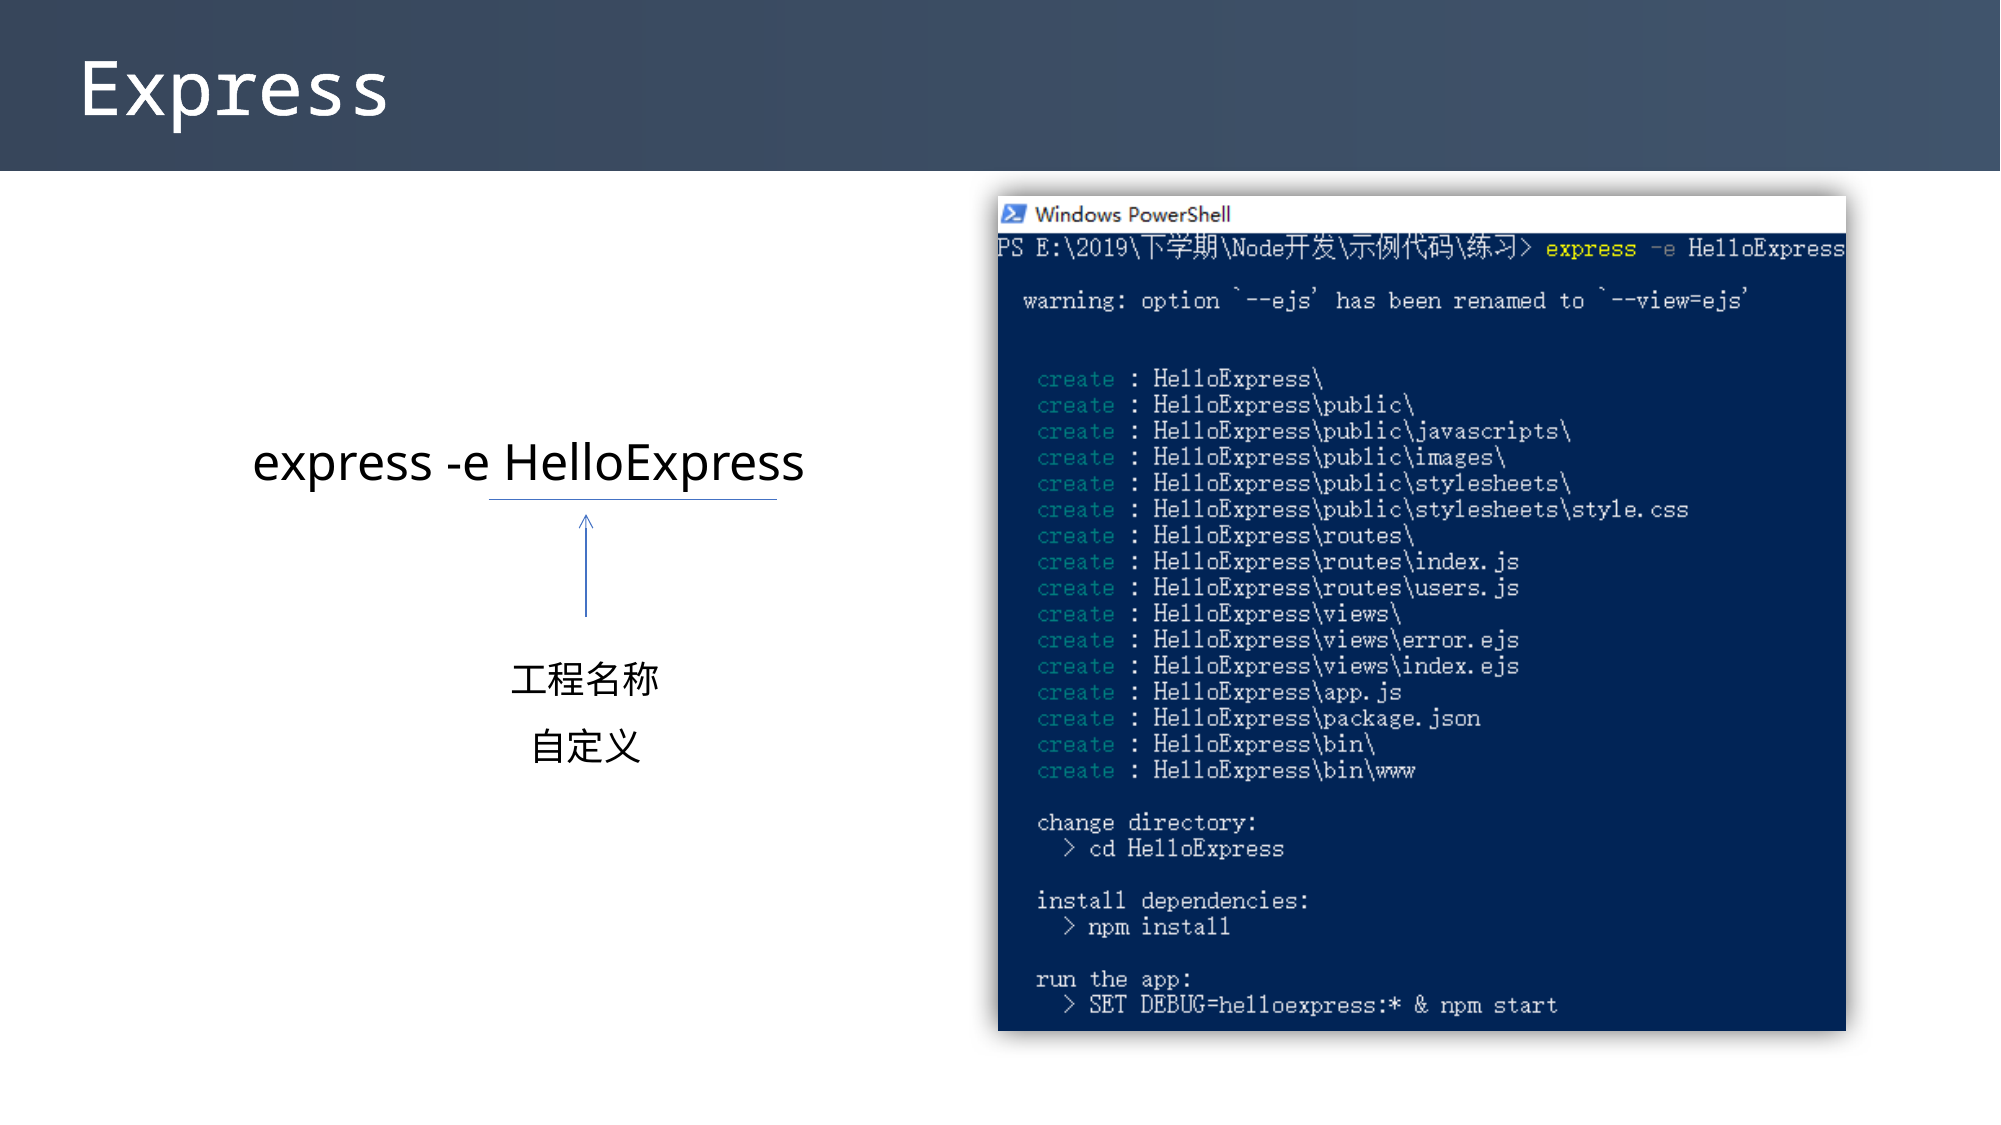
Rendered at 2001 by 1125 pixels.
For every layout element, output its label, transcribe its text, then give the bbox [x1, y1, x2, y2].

text_box 工程名称 自定义 [435, 625, 736, 776]
text_box [0, 0, 2000, 171]
text_box express -e HelloExpress [238, 393, 933, 498]
text_box Express [62, 25, 1237, 145]
picture [998, 196, 1846, 1031]
